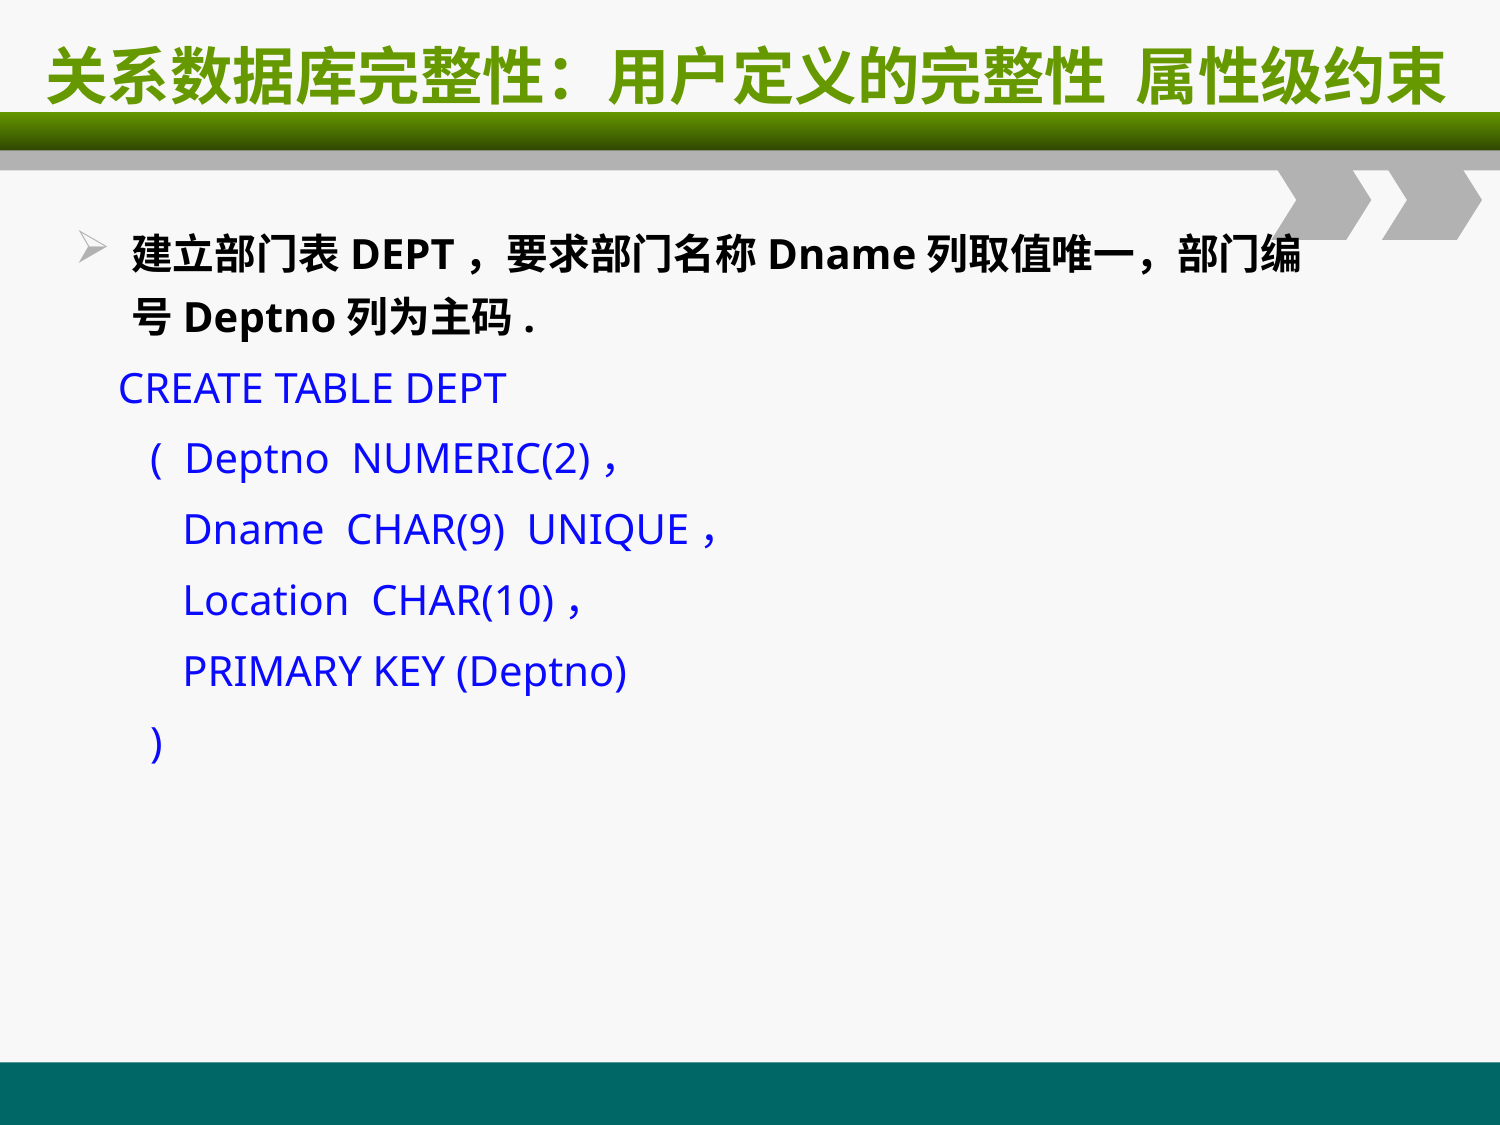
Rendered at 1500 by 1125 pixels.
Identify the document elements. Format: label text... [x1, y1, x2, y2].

title 关系数据库完整性：用户定义的完整性 属性级约束 [30, 24, 1500, 125]
list 建立部门表DEPT，要求部门名称Dname列取值唯一，部门编号Deptno列为主码. CREATE TABLE DEPT ( Deptno NUMERIC(2)， Dname CHAR(9) UNIQUE， Location CHAR(10)， PRIMARY KEY (Deptno) ) [59, 208, 1345, 817]
